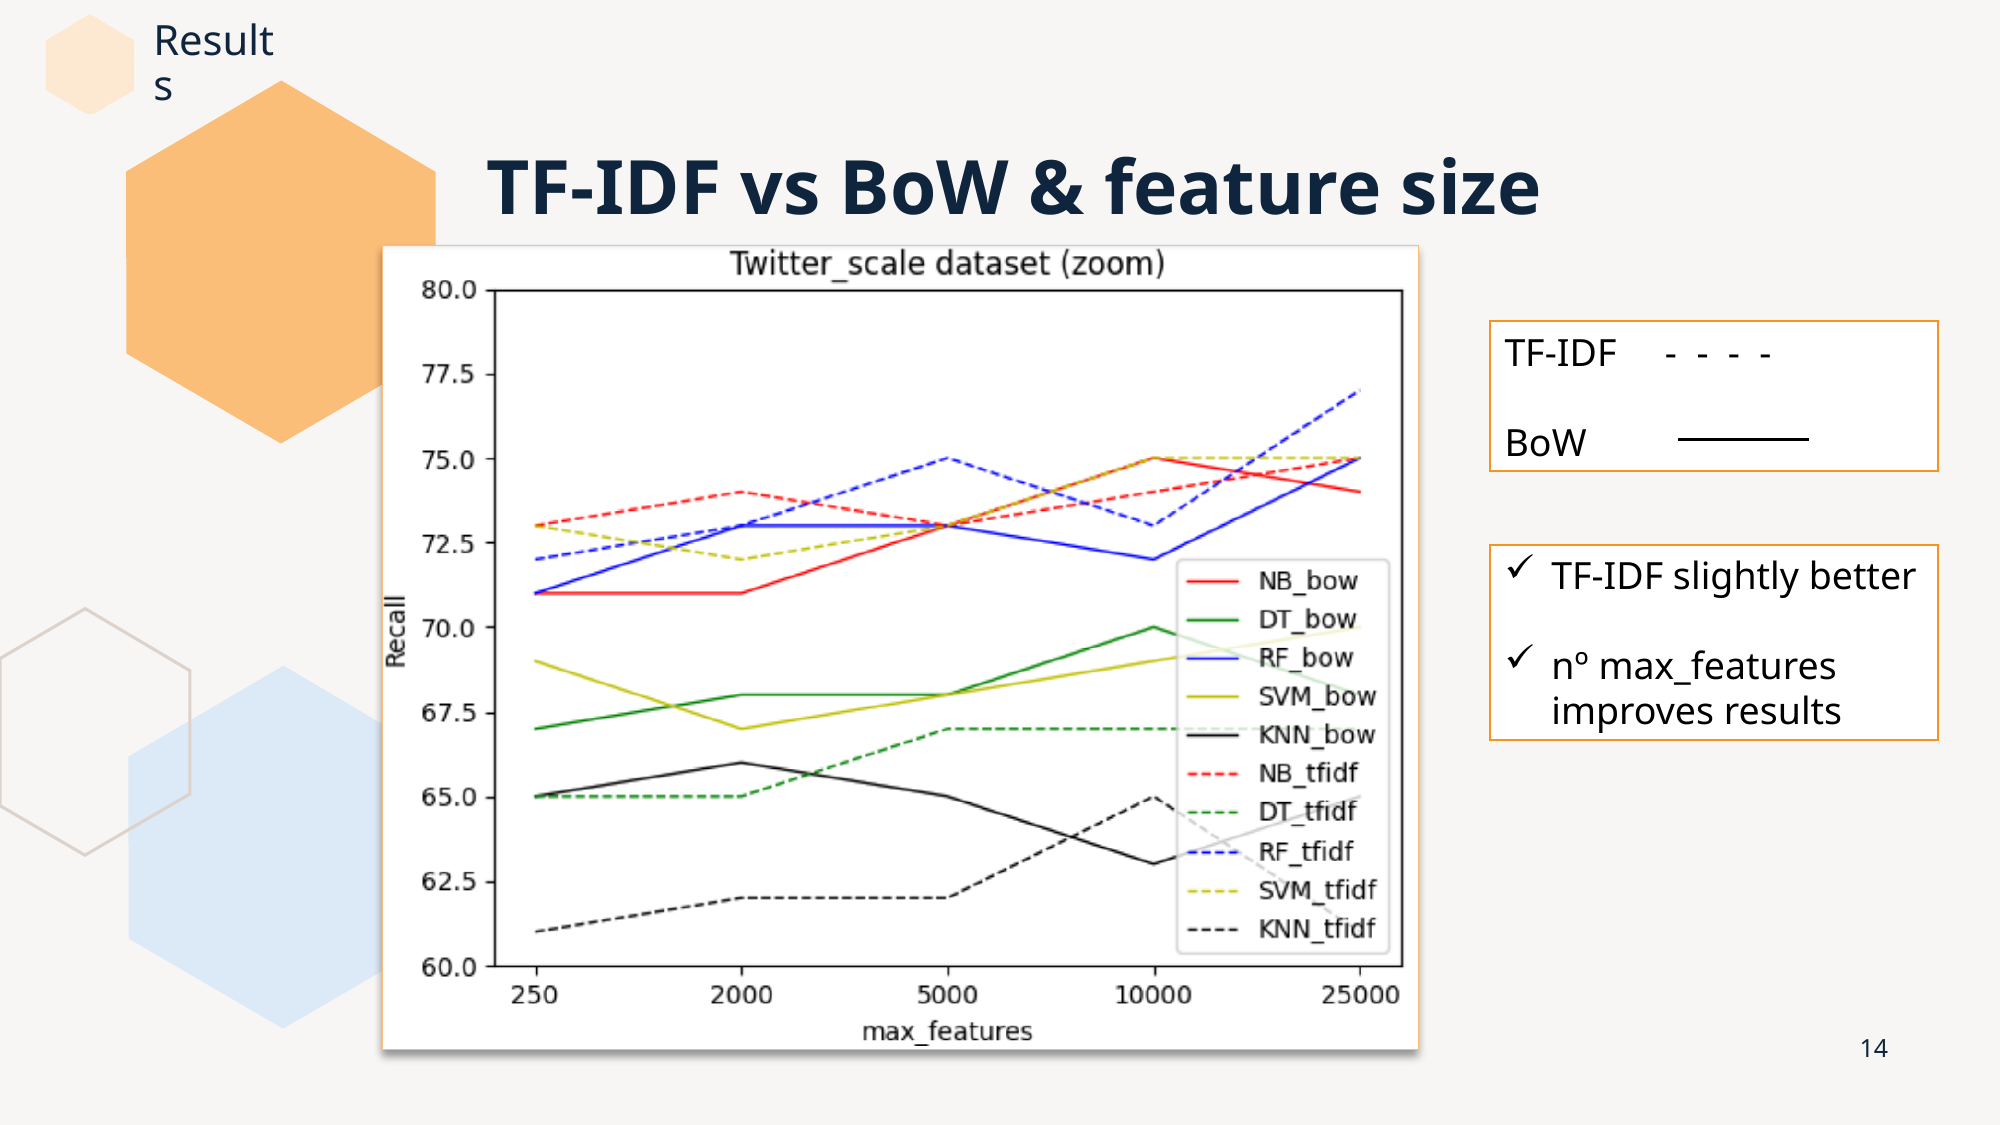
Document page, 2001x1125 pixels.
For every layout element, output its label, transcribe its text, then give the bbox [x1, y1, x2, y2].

picture [382, 245, 1419, 1050]
title TF-IDF vs BoW & feature size [471, 110, 1821, 239]
text_box TF-IDF - - - - BoW [1489, 320, 1939, 472]
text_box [40, 14, 299, 114]
text_box TF-IDF slightly better nº max_features improves results [1489, 544, 1939, 741]
slide_number 14 [1836, 1020, 1912, 1080]
